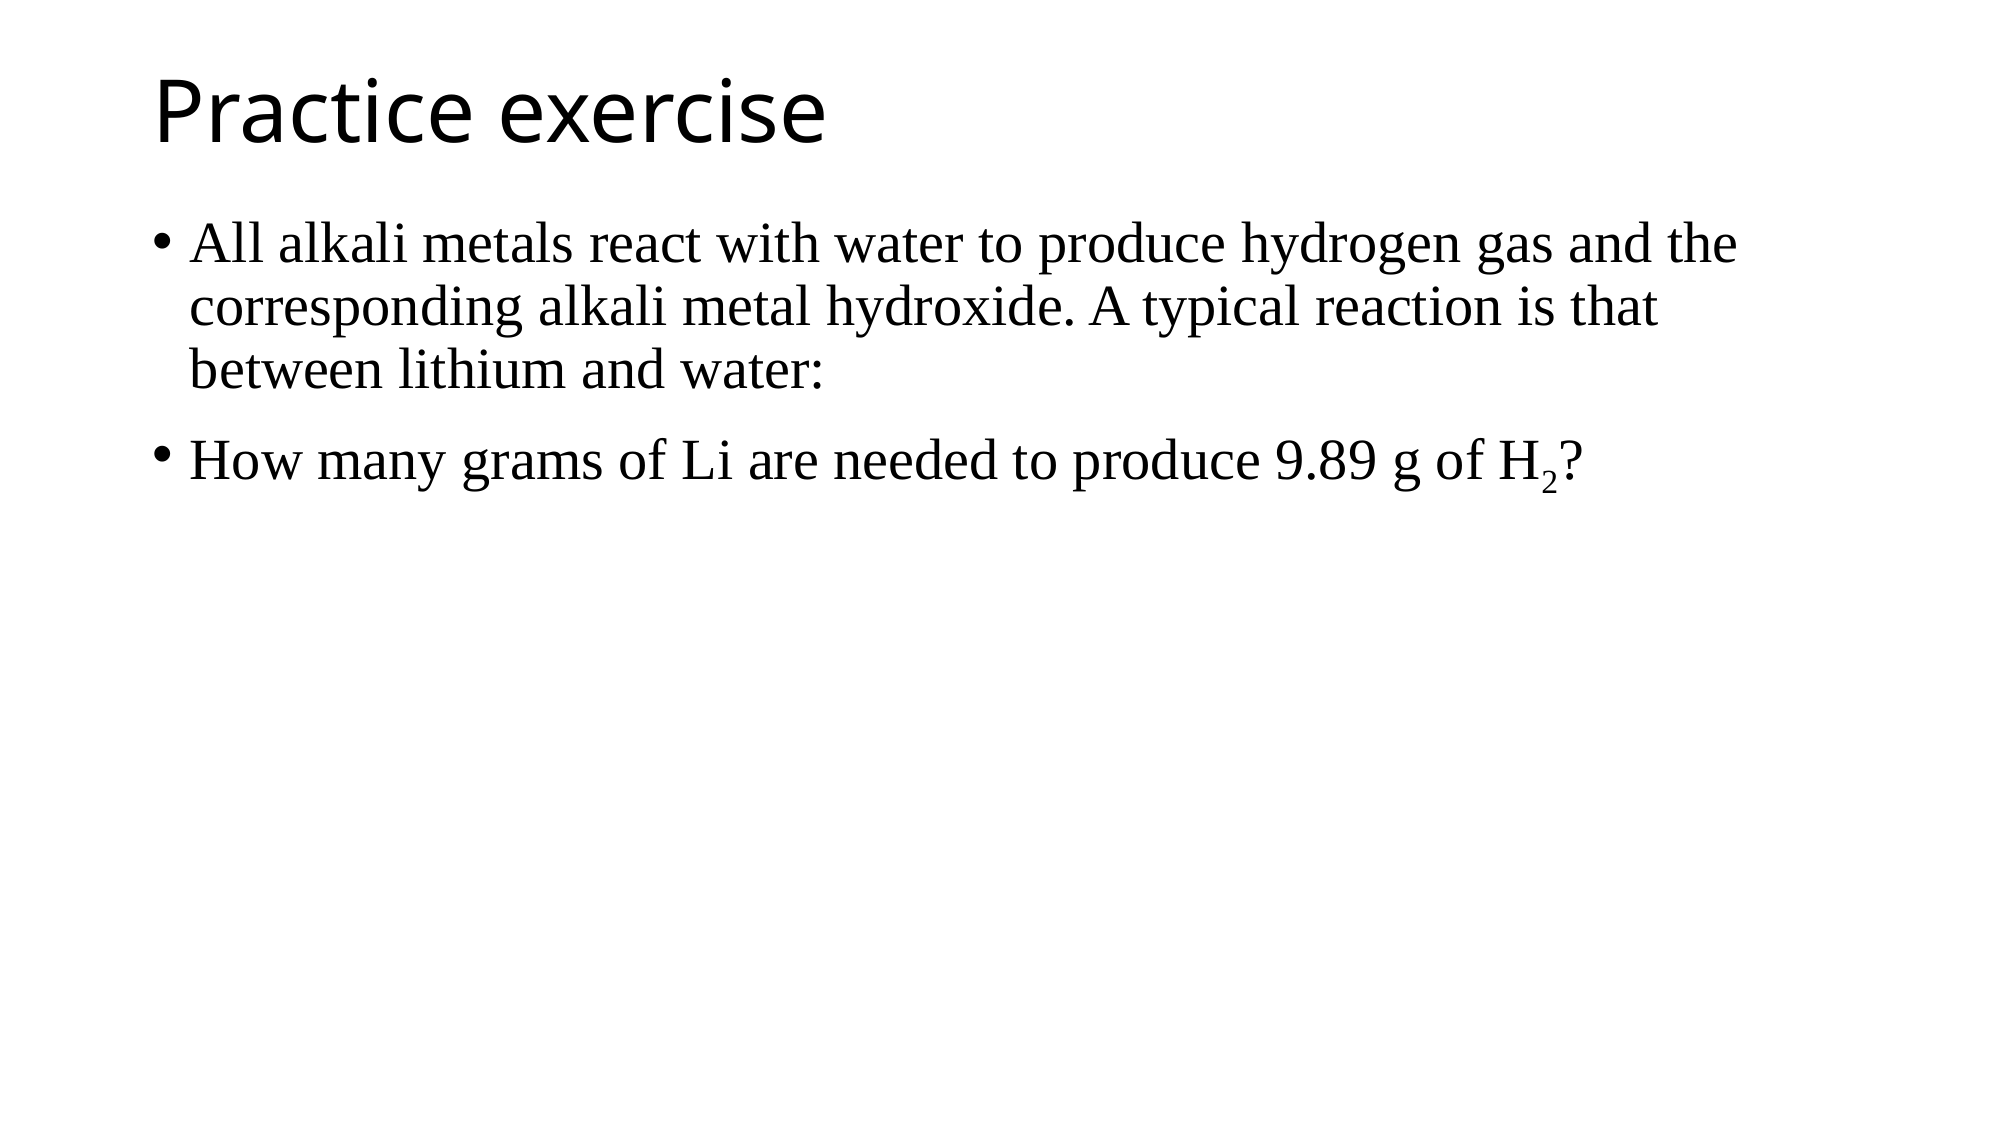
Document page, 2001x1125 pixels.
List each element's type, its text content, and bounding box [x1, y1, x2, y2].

title Practice exercise [137, 59, 1863, 170]
list All alkali metals react with water to produce hydrogen gas and the corresponding alkali metal hydroxide. A typical reaction is that between lithium and water: How many grams of Li are needed to produce 9.89 g of H2? [137, 204, 1863, 1014]
